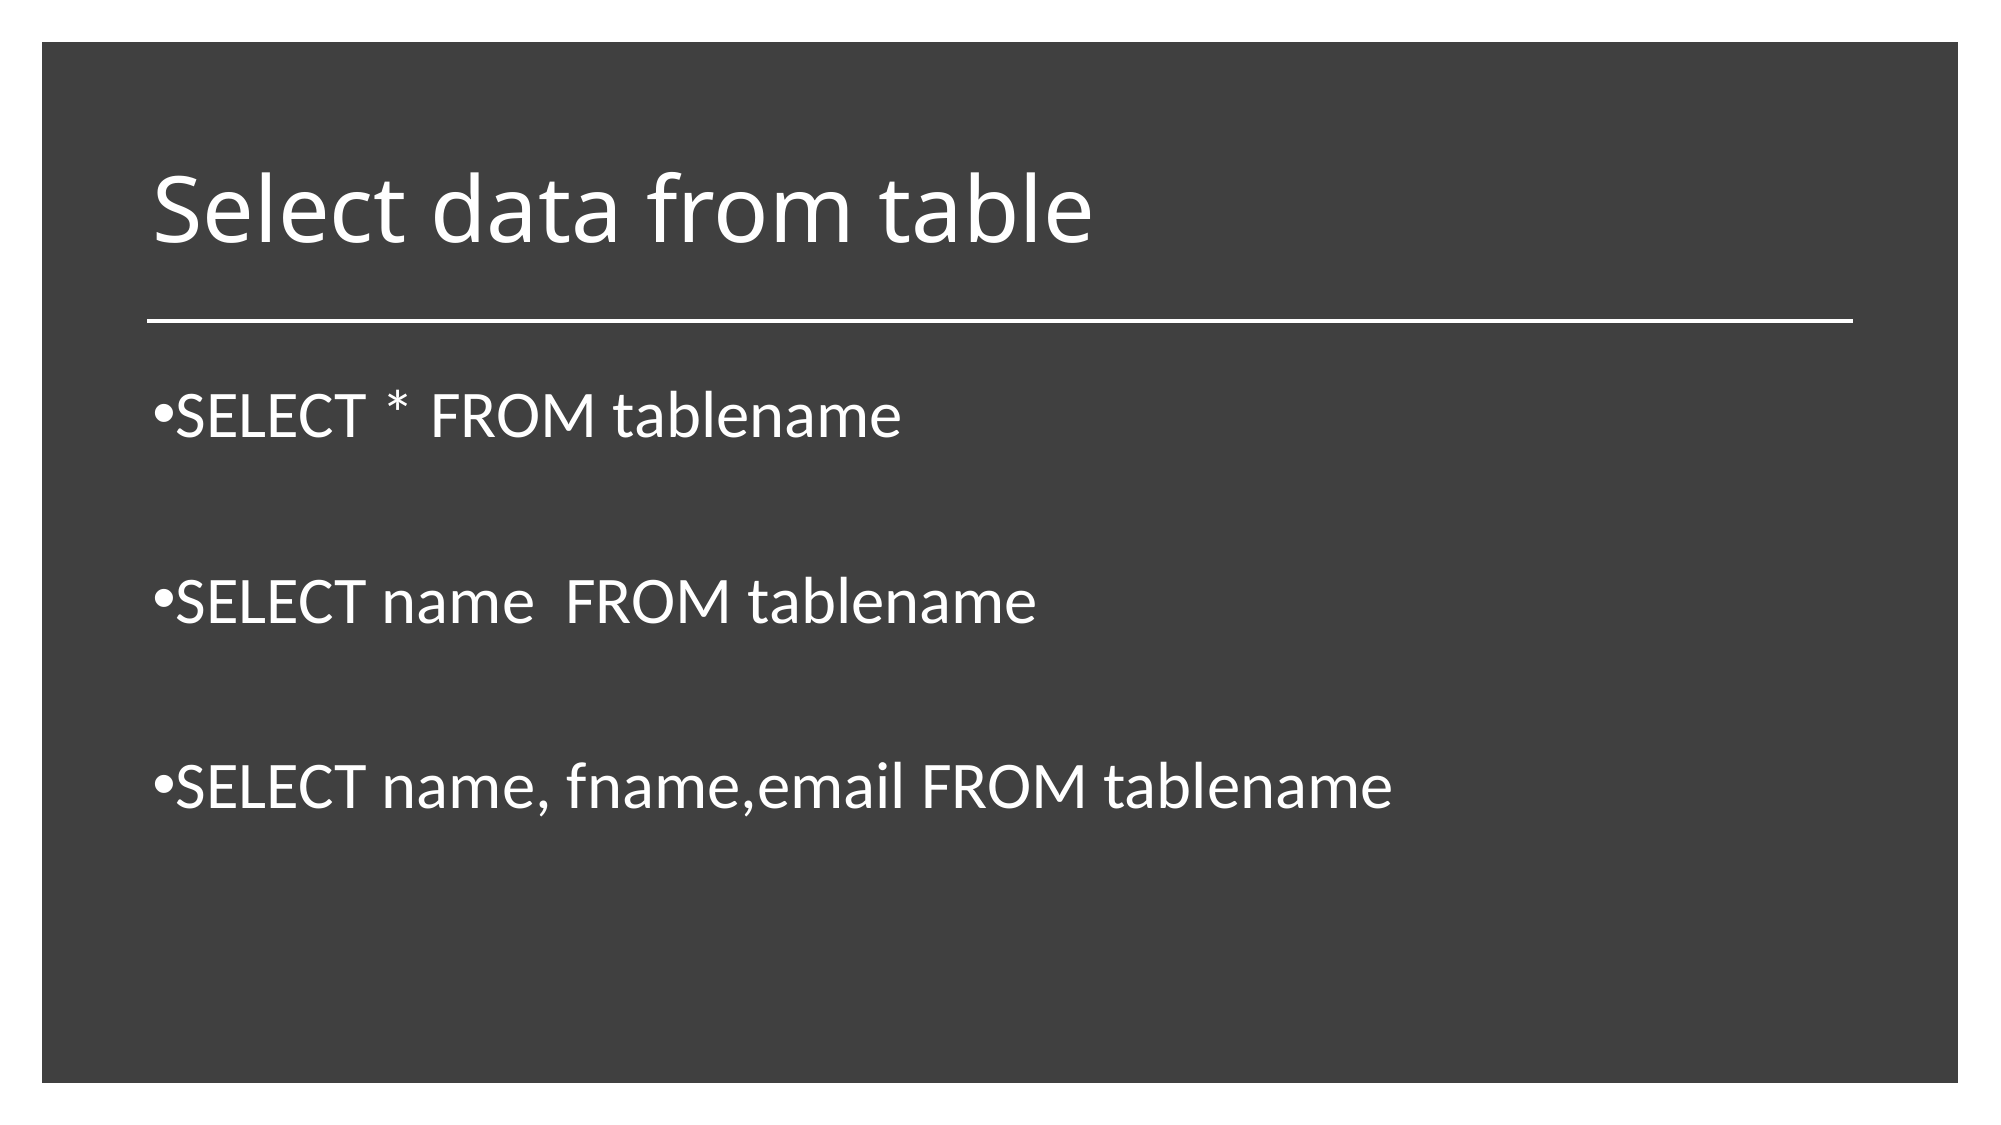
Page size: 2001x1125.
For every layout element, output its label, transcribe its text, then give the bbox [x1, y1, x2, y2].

title Select data from table [137, 103, 1863, 322]
text_box [52, 51, 1948, 1073]
list SELECT * FROM tablename SELECT name FROM tablename SELECT name, fname,email FROM tablename [137, 372, 1863, 973]
